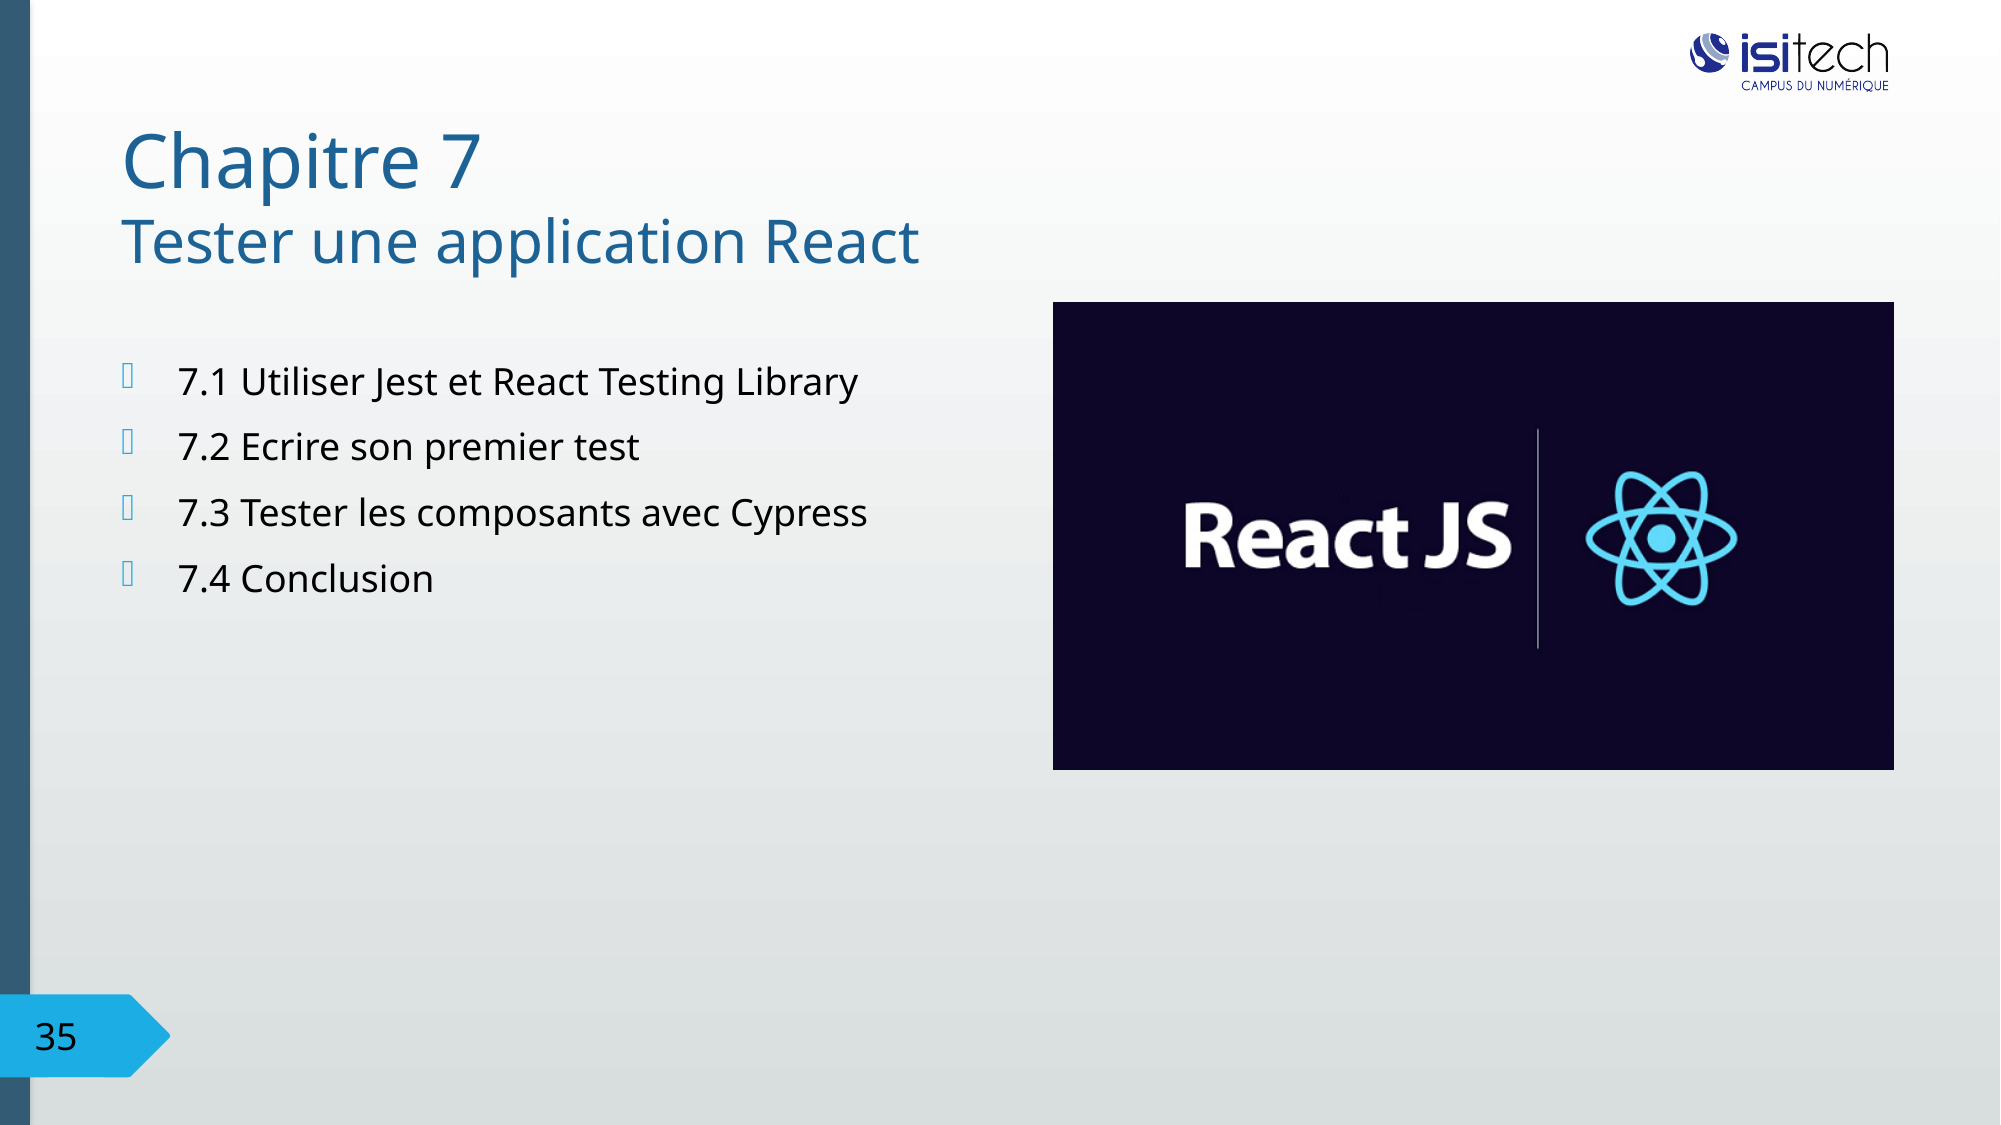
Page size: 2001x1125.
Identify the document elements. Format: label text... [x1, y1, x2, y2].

slide_number 35 [19, 1006, 148, 1067]
picture [1690, 33, 1889, 94]
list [1052, 302, 1894, 770]
title Chapitre 7 Tester une application React [106, 105, 1419, 313]
list 7.1 Utiliser Jest et React Testing Library 7.2 Ecrire son premier test 7.3 Tester les composants avec Cypress 7.4 Conclusion [106, 350, 947, 967]
